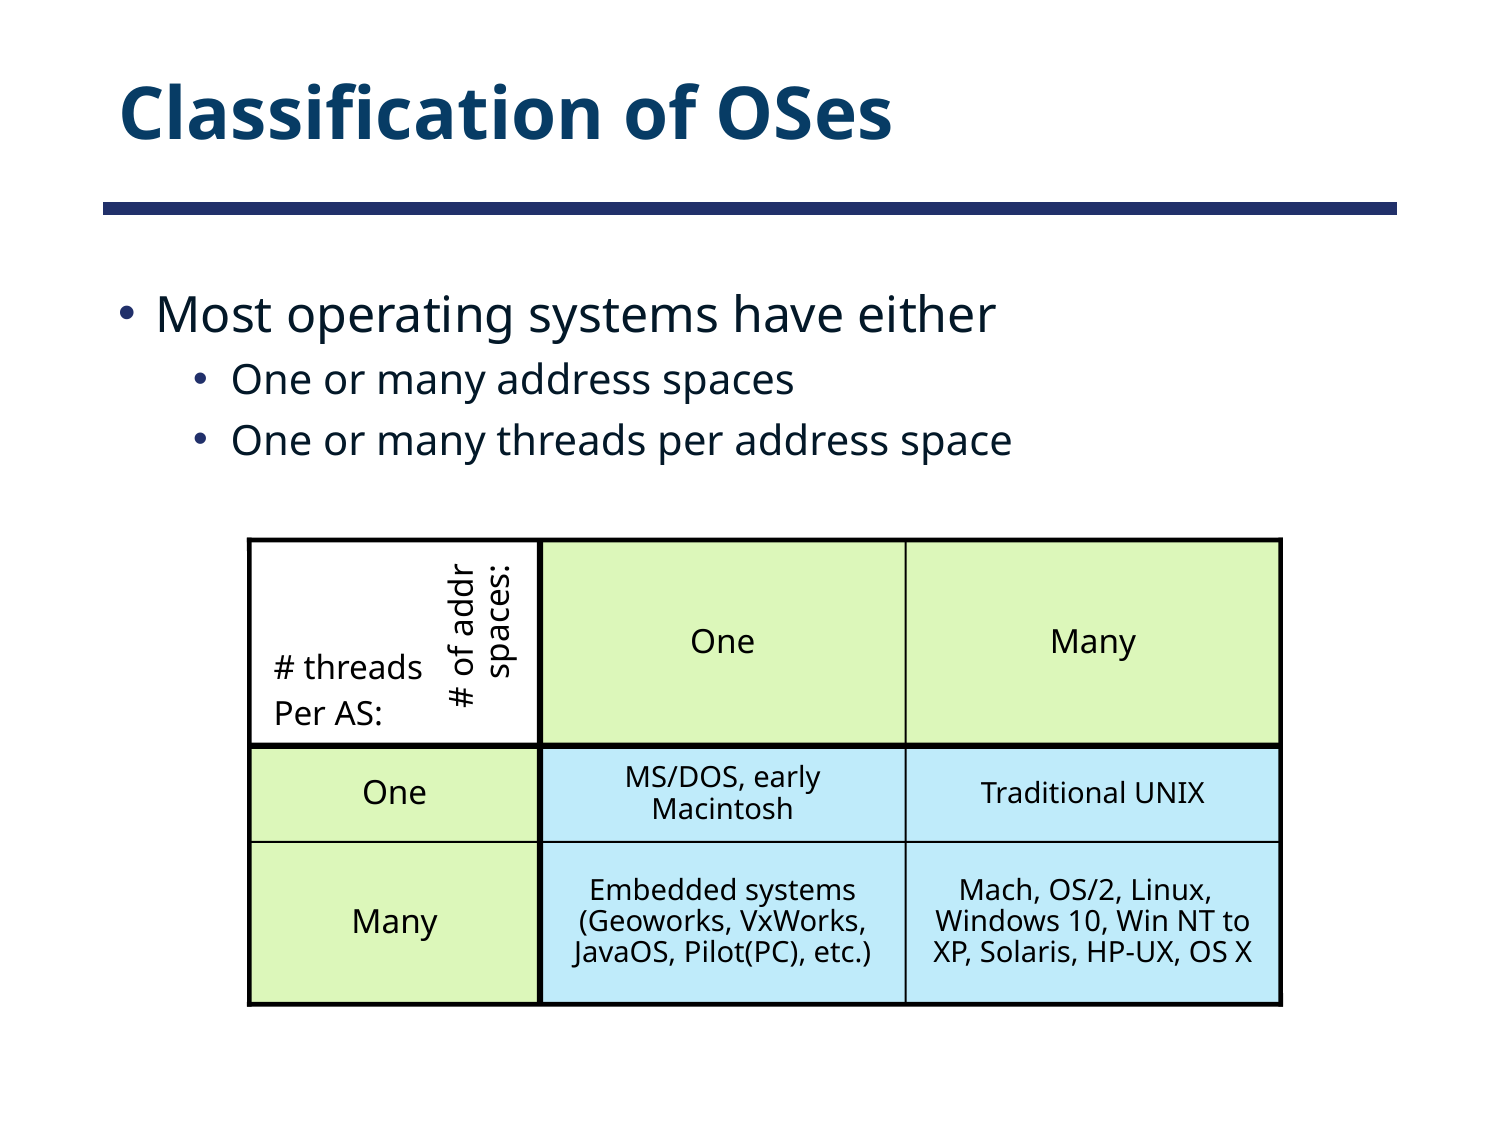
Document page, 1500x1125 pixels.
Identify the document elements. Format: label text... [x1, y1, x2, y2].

title Classification of OSes [103, 34, 1397, 197]
list Most operating systems have either One or many address spaces One or many threads per address space [103, 275, 1397, 1091]
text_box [249, 539, 1281, 1005]
